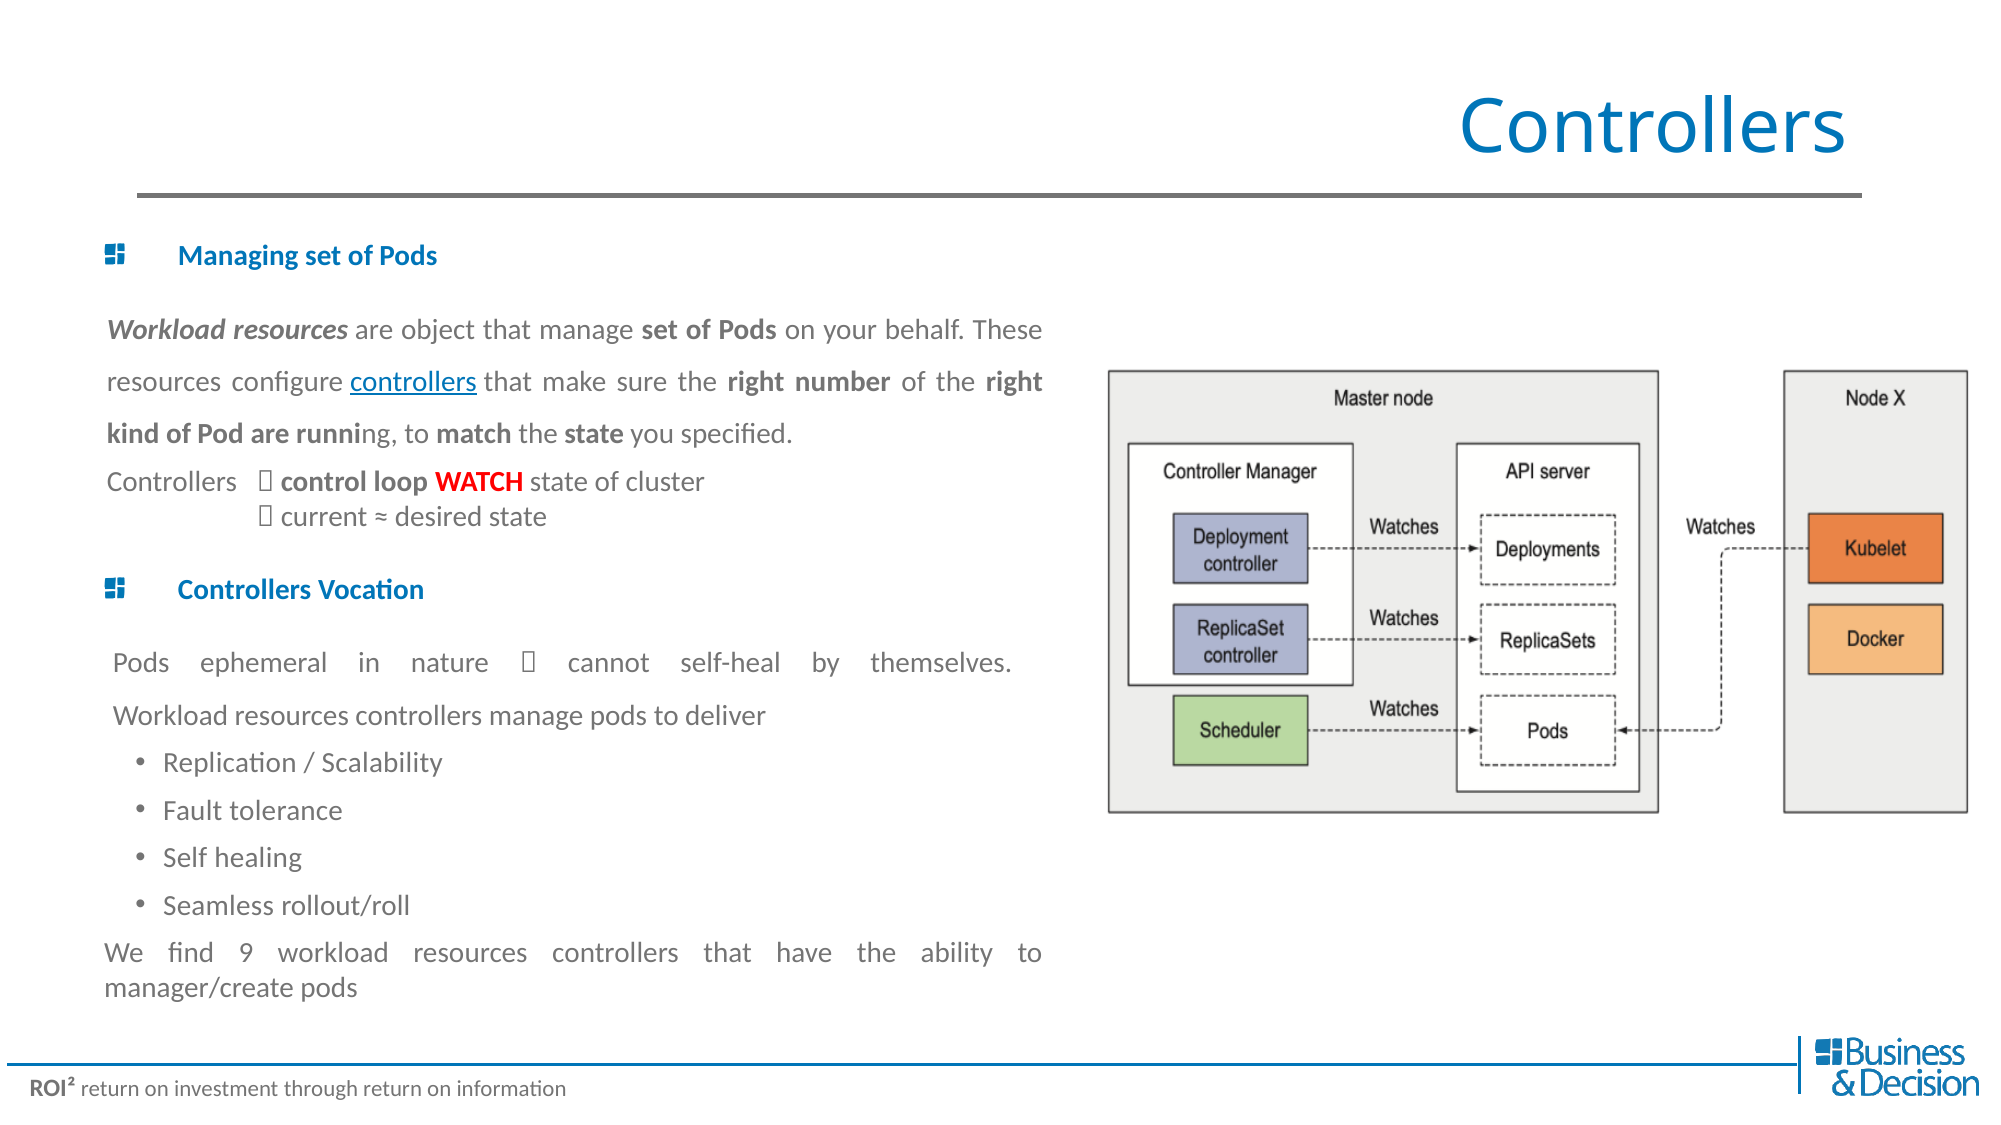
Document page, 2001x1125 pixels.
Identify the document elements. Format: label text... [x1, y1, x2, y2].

picture [104, 577, 125, 599]
picture [1815, 1037, 1979, 1096]
picture [1104, 355, 1979, 828]
picture [104, 243, 125, 265]
title Controllers [137, 59, 1863, 196]
list Managing set of Pods Workload resources are object that manage set of Pods on your behalf. These resources configure controllers that make sure the right number of the right kind of Pod are running, to match the state you specified. Controllers  control loop WATCH state of cluster  current ≈ desired state Controllers Vocation Pods ephemeral in nature  cannot self-heal by themselves. Workload resources controllers manage pods to deliver Replication / Scalability Fault tolerance Self healing Seamless rollout/roll We find 9 workload resources controllers that have the ability to manager/create pods [89, 211, 1059, 1034]
